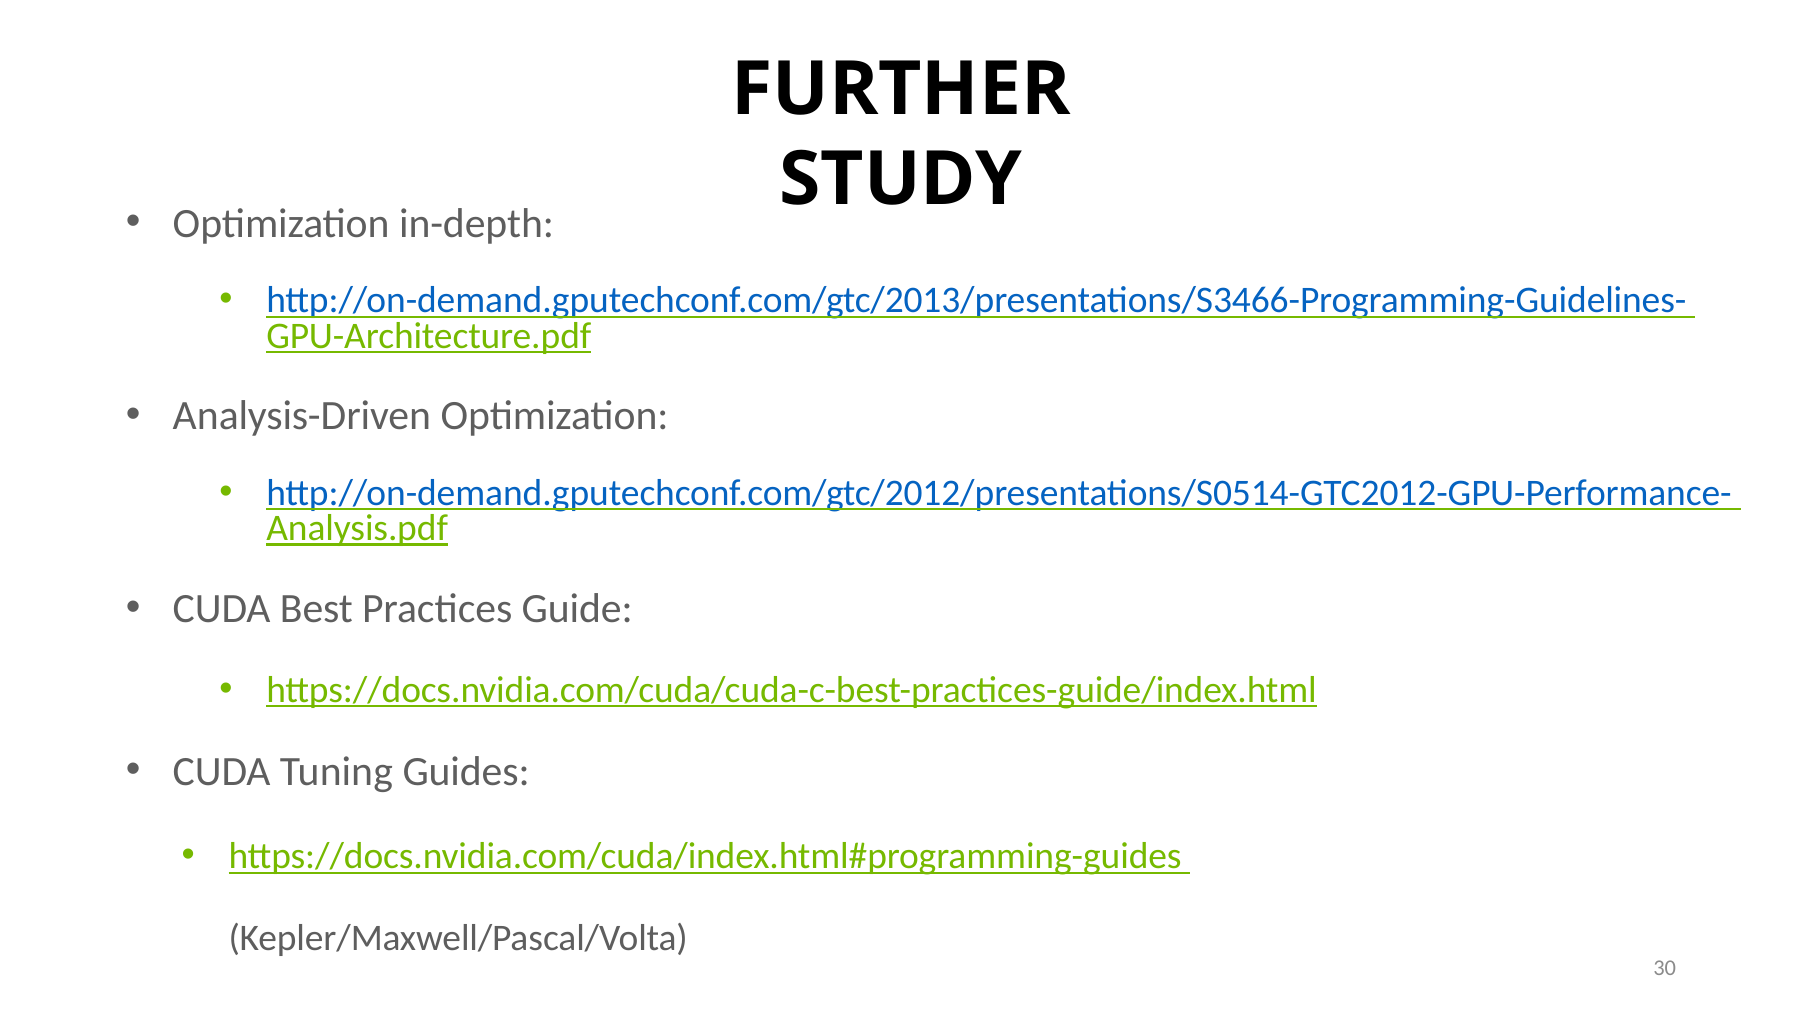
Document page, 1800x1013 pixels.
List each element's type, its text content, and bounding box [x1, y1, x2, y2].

title FURTHER STUDY [623, 37, 1177, 193]
text_box Optimization in-depth: http://on-demand.gputechconf.com/gtc/2013/presentations/S3466-Programming-Guidelines- GPU-Architecture.pdf Analysis-Driven Optimization: http://on-demand.gputechconf.com/gtc/2012/presentations/S0514-GTC2012-GPU-Performance- Analysis.pdf CUDA Best Practices Guide: https://docs.nvidia.com/cuda/cuda-c-best-practices-guide/index.html CUDA Tuning Guides: https://docs.nvidia.com/cuda/index.html#programming-guides (Kepler/Maxwell/Pascal/Volta) [123, 193, 1788, 958]
slide_number 30 [1271, 958, 1677, 1013]
